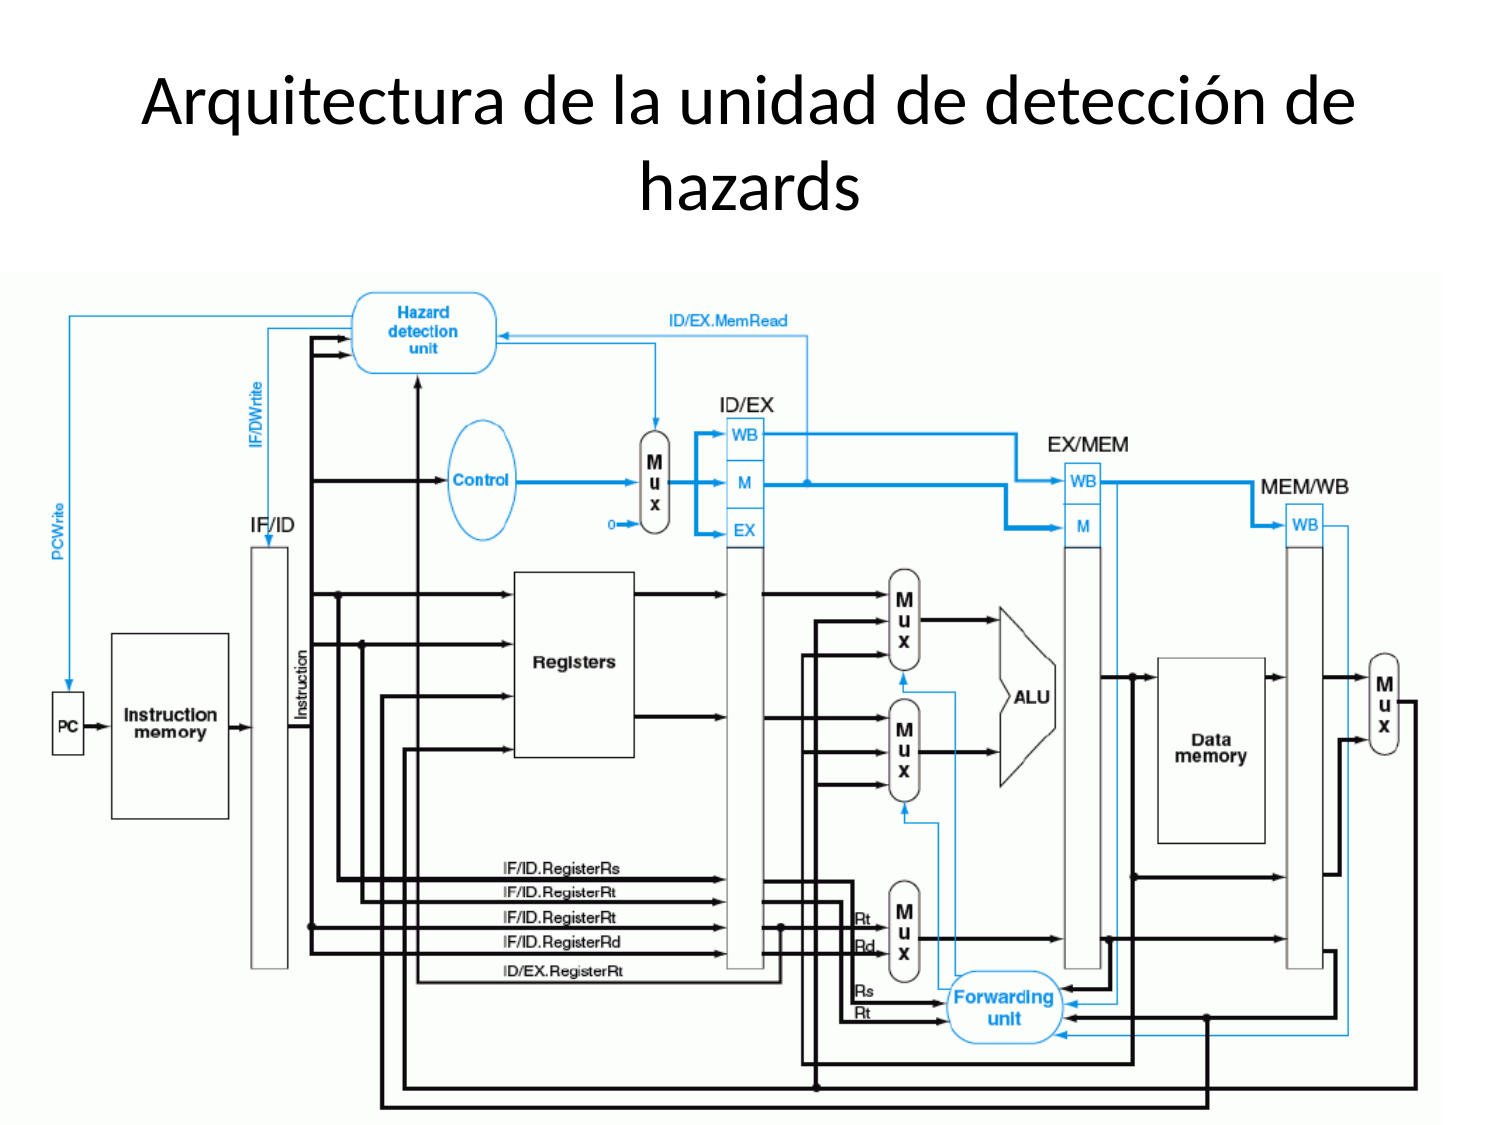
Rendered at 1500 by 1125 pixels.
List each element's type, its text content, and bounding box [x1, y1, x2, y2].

picture [0, 272, 1442, 1125]
title Arquitectura de la unidad de detección de hazards [75, 45, 1425, 233]
